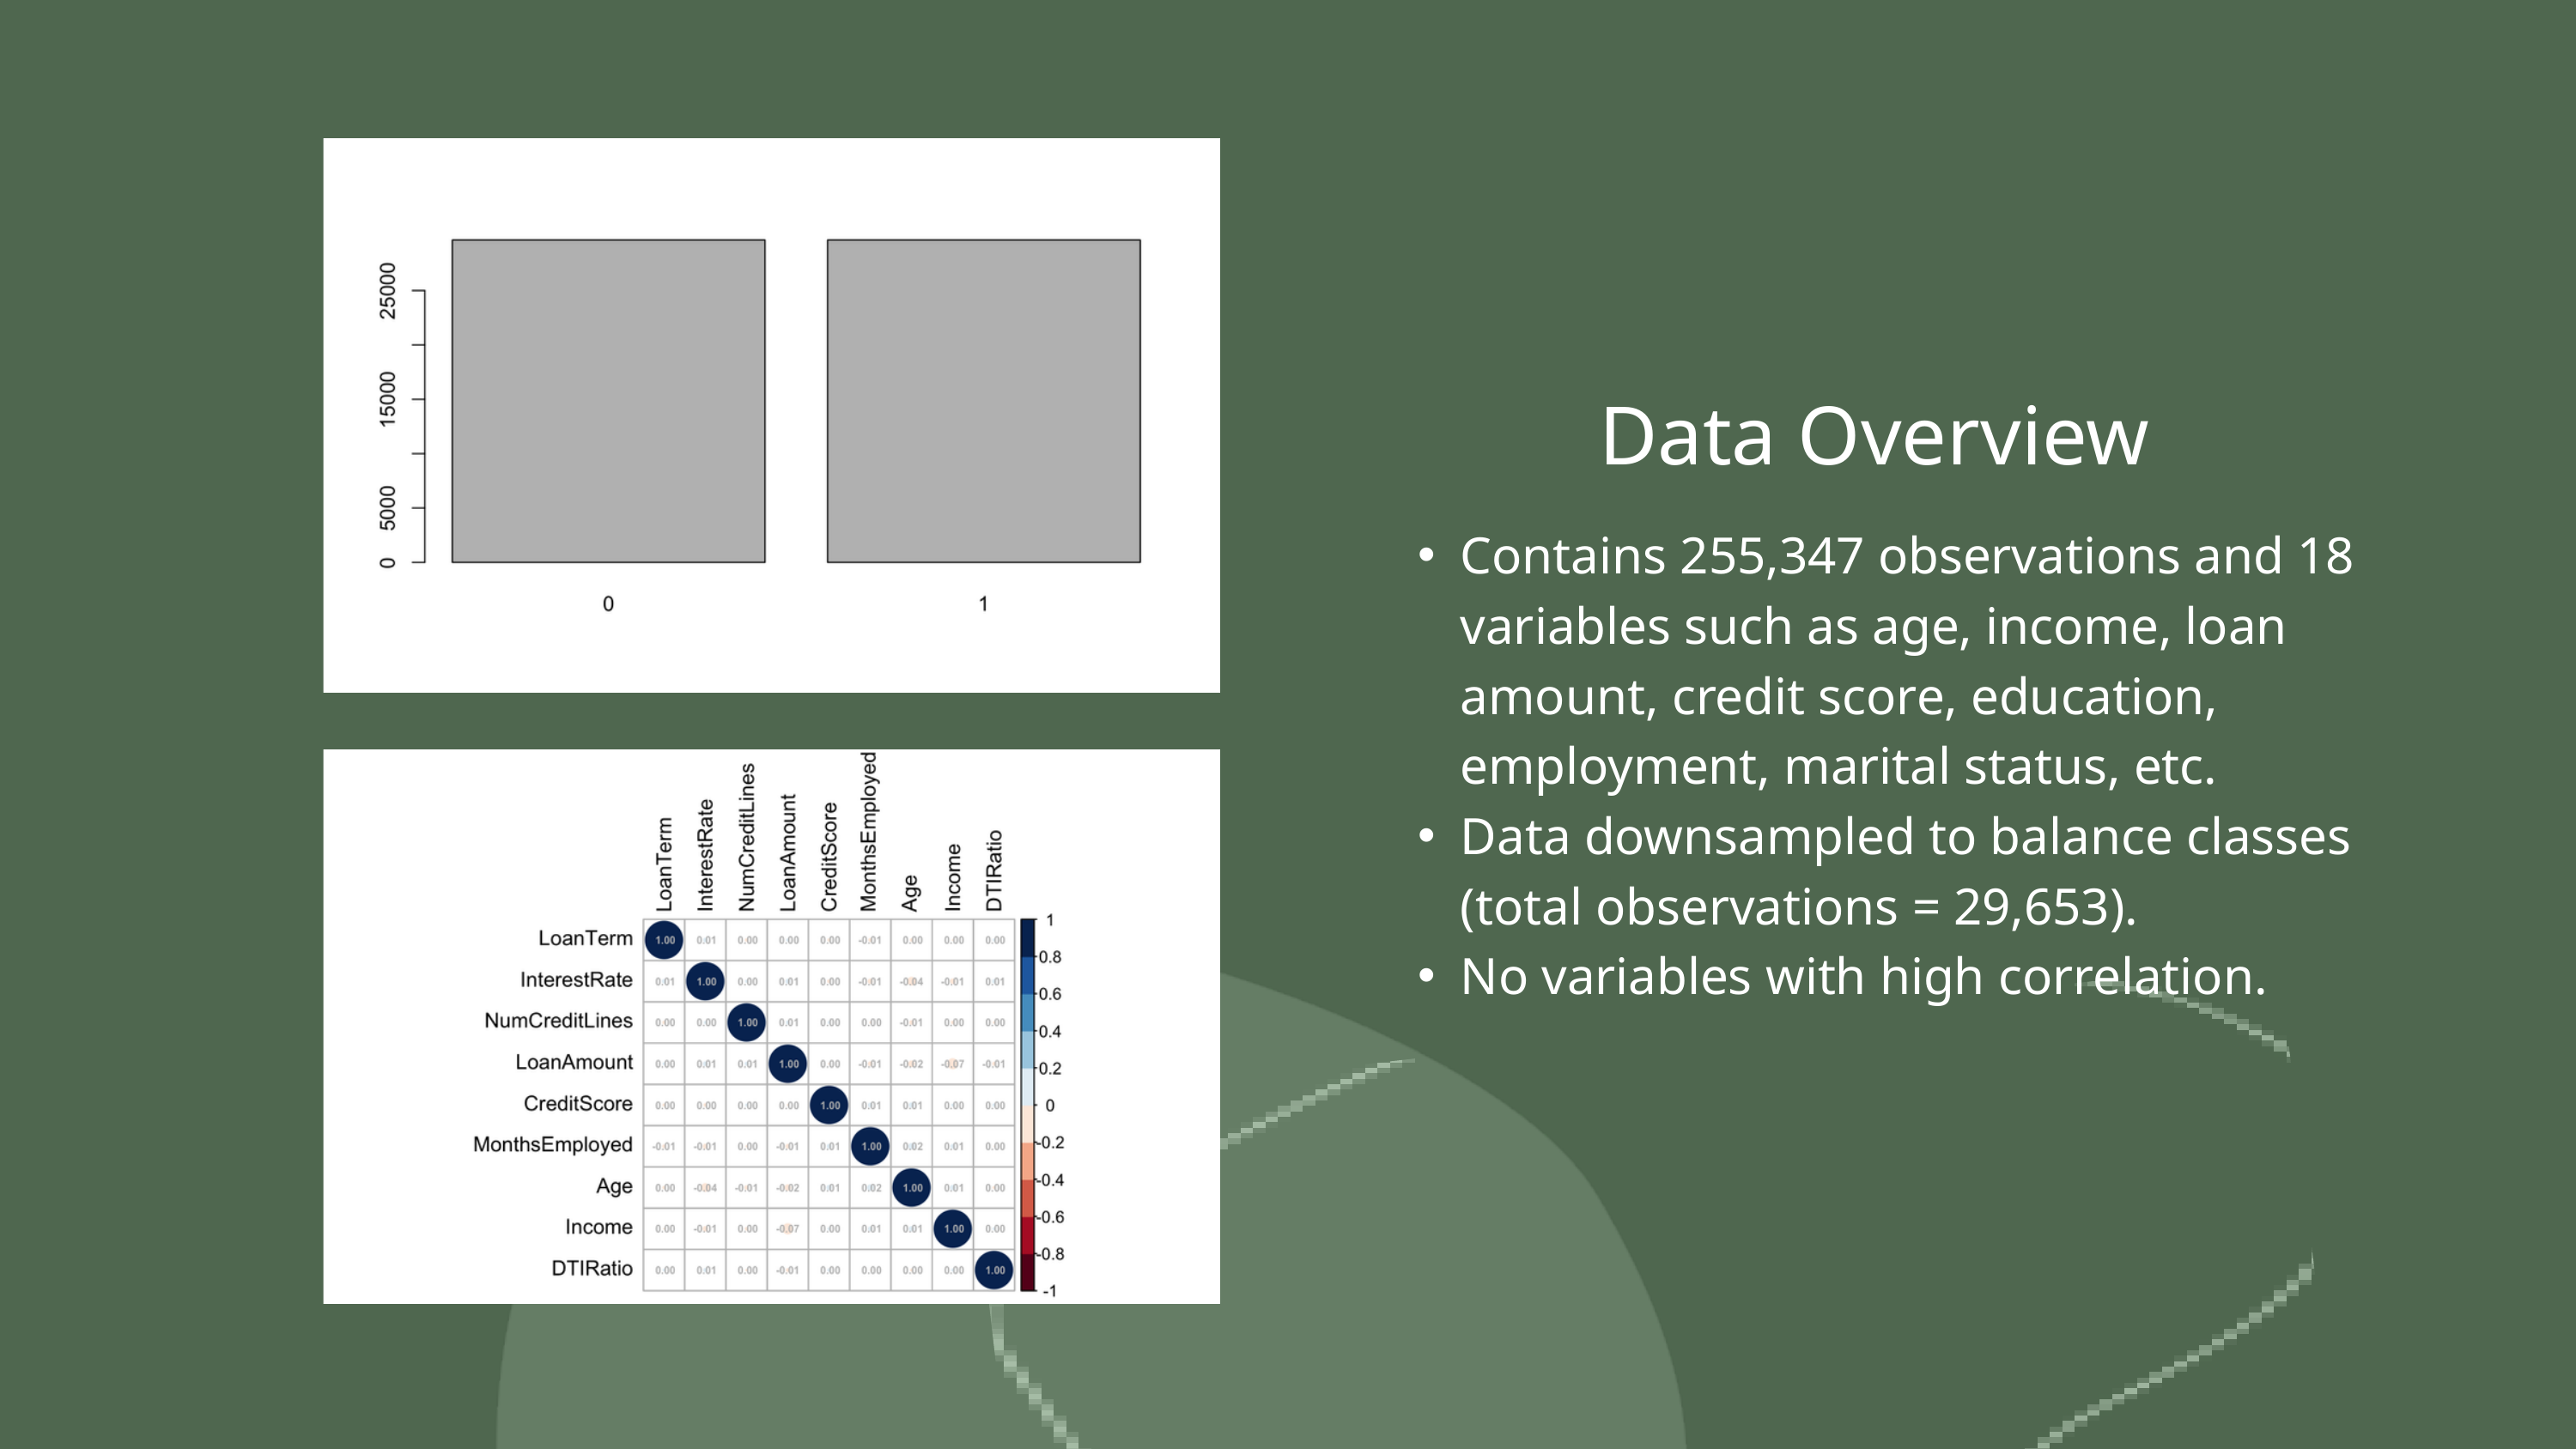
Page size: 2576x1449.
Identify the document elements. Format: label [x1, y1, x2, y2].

text_box [1375, 385, 2374, 1000]
text_box [323, 138, 1221, 1304]
text_box [462, 873, 2374, 1449]
